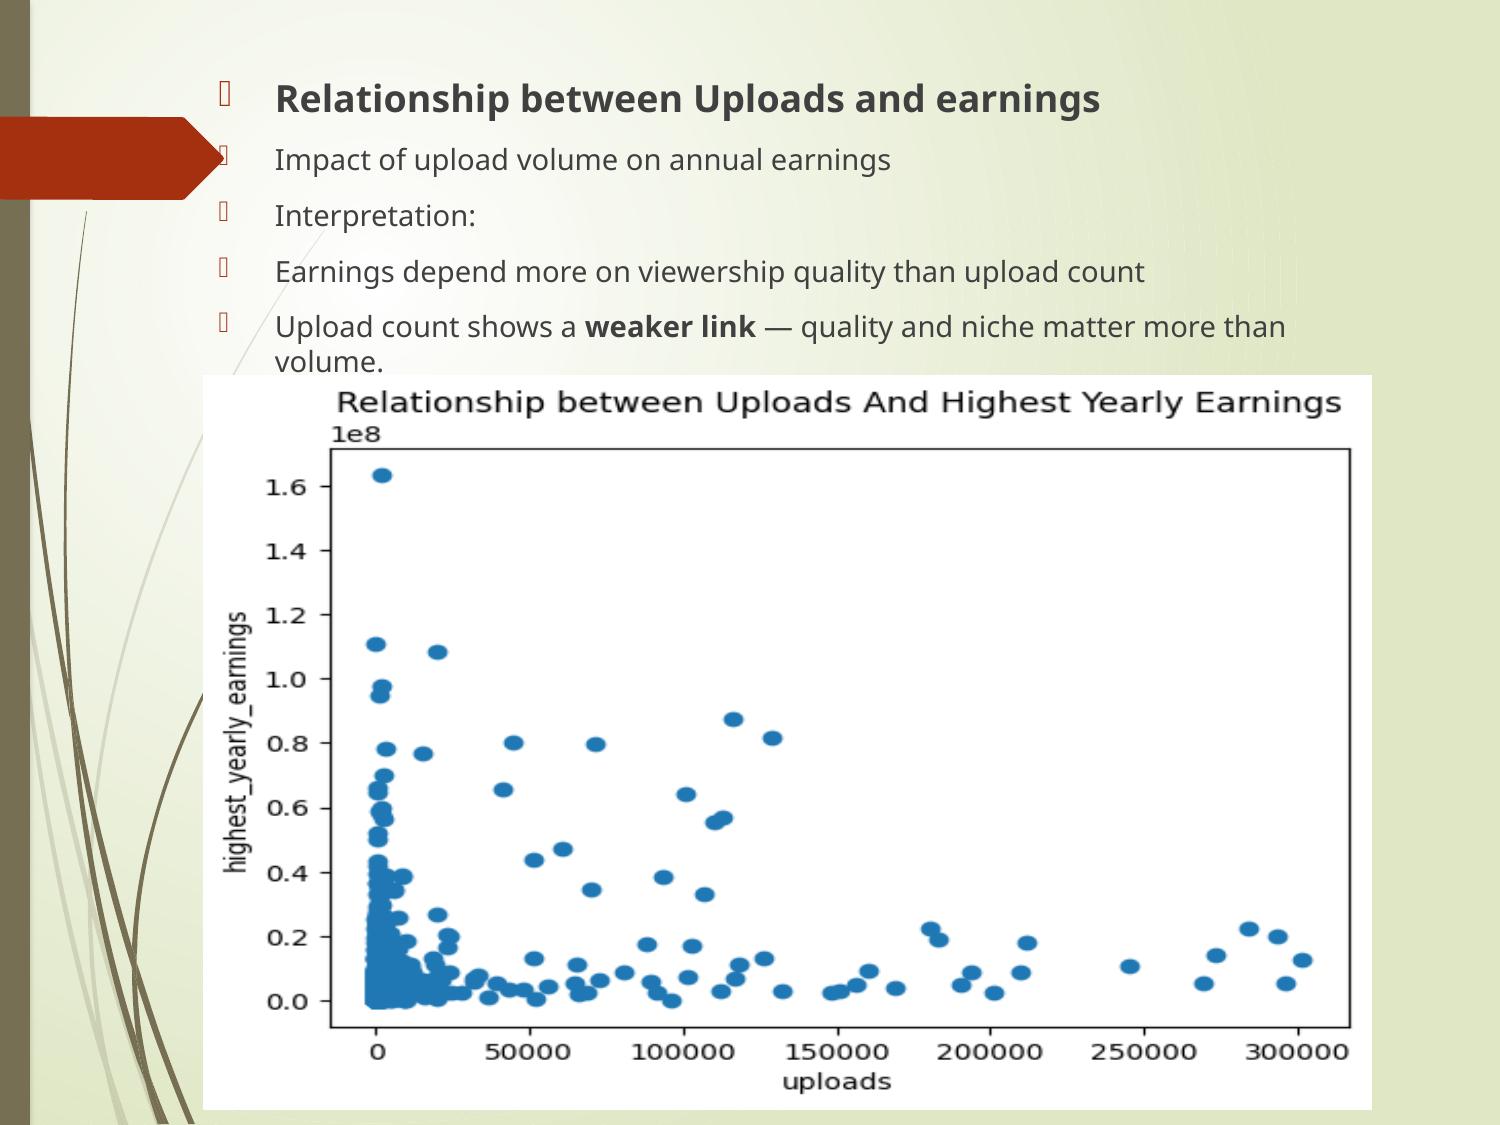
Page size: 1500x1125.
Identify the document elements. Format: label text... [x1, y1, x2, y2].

list Relationship between Uploads and earnings Impact of upload volume on annual earnings Interpretation: Earnings depend more on viewership quality than upload count Upload count shows a weaker link — quality and niche matter more than volume. [203, 67, 1400, 1125]
picture [203, 375, 1372, 1111]
